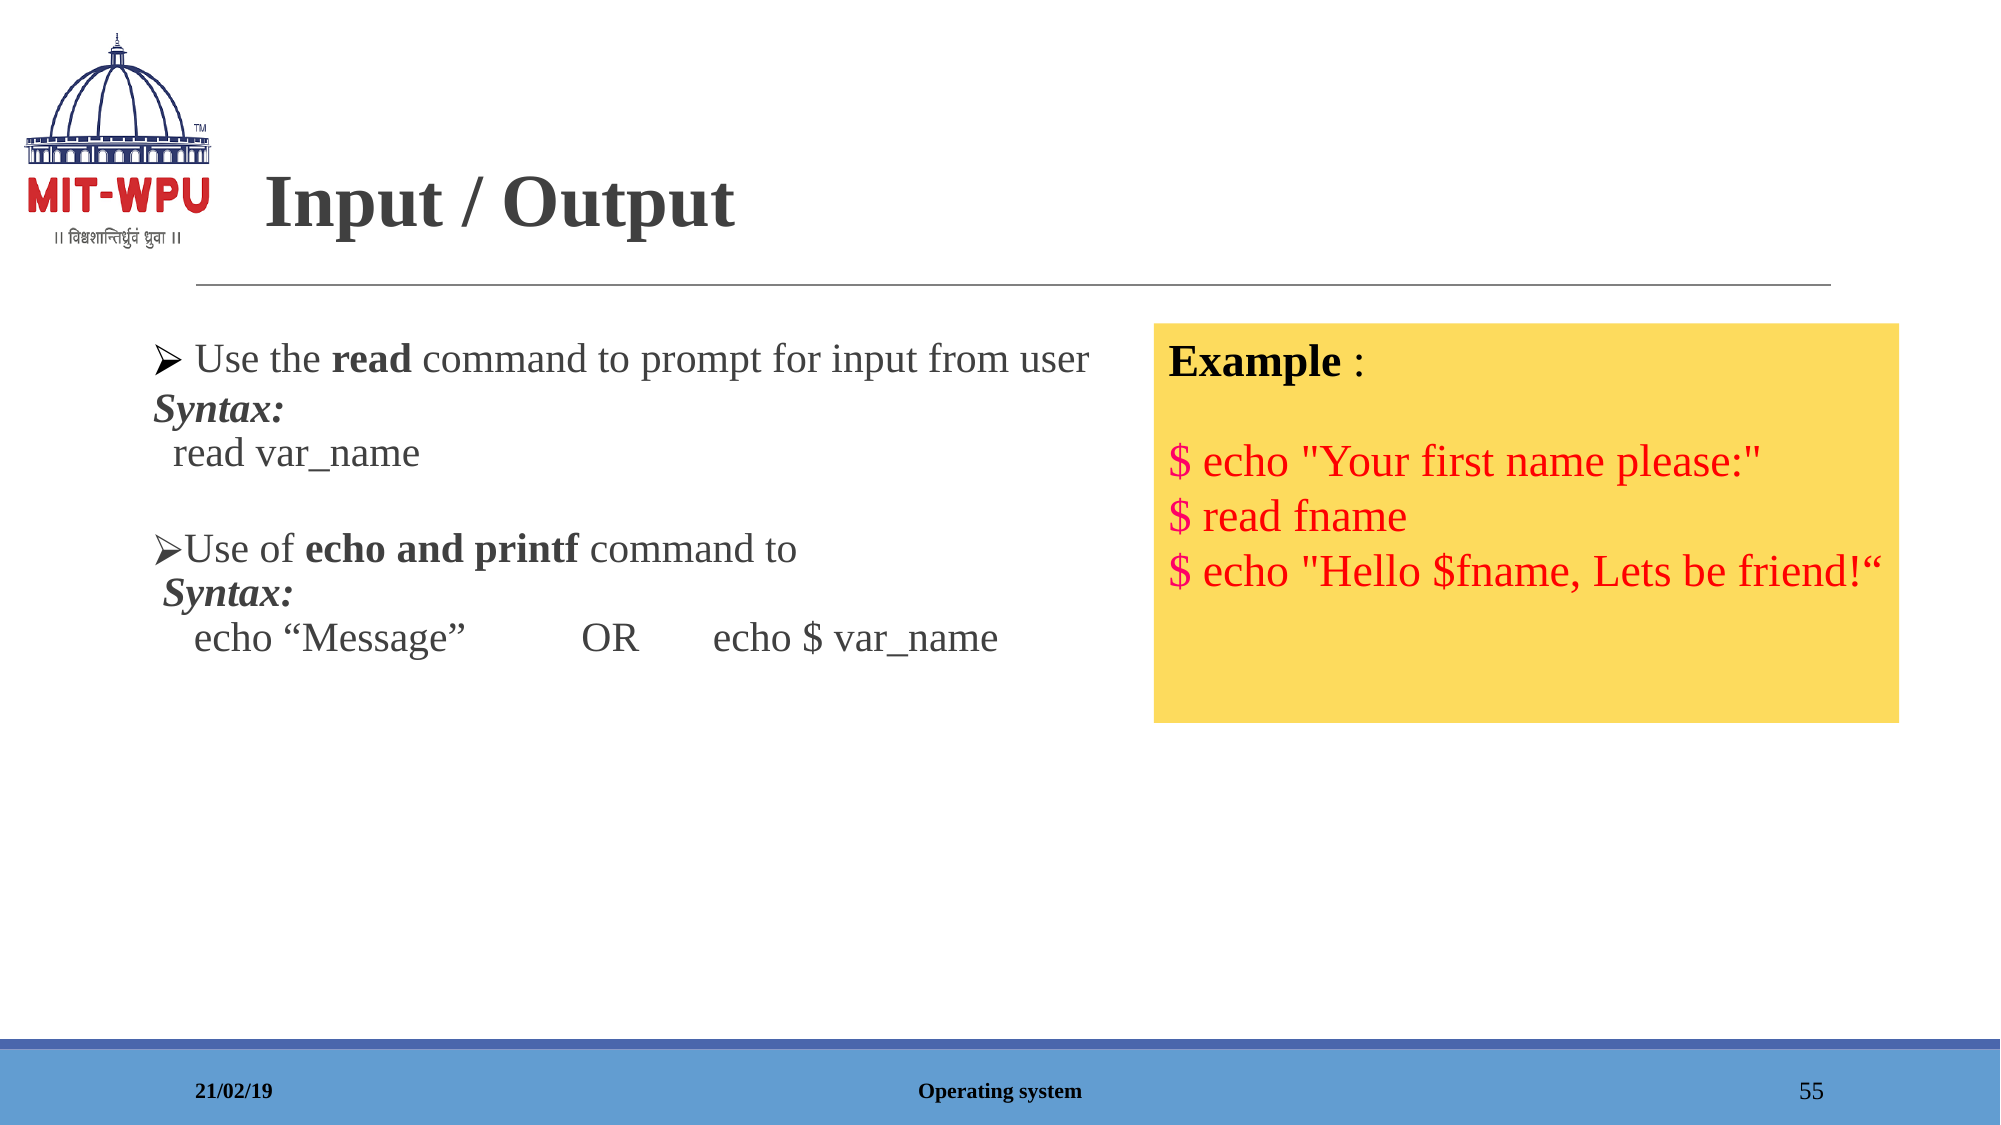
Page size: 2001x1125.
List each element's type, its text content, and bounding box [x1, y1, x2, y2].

text_box 21/02/19 [179, 1059, 586, 1120]
text_box Operating system [604, 1059, 1396, 1120]
text_box Use the read command to prompt for input from user Syntax: read var_name Use of echo and printf command to Syntax: echo “Message” OR echo $ var_name [153, 323, 1124, 952]
text_box 55 [1624, 1059, 1840, 1120]
text_box Example : $ echo "Your first name please:" $ read fname $ echo "Hello $fname, Lets be friend!“ [1153, 323, 1900, 723]
picture [23, 33, 233, 250]
text_box Input / Output [249, 127, 1900, 250]
